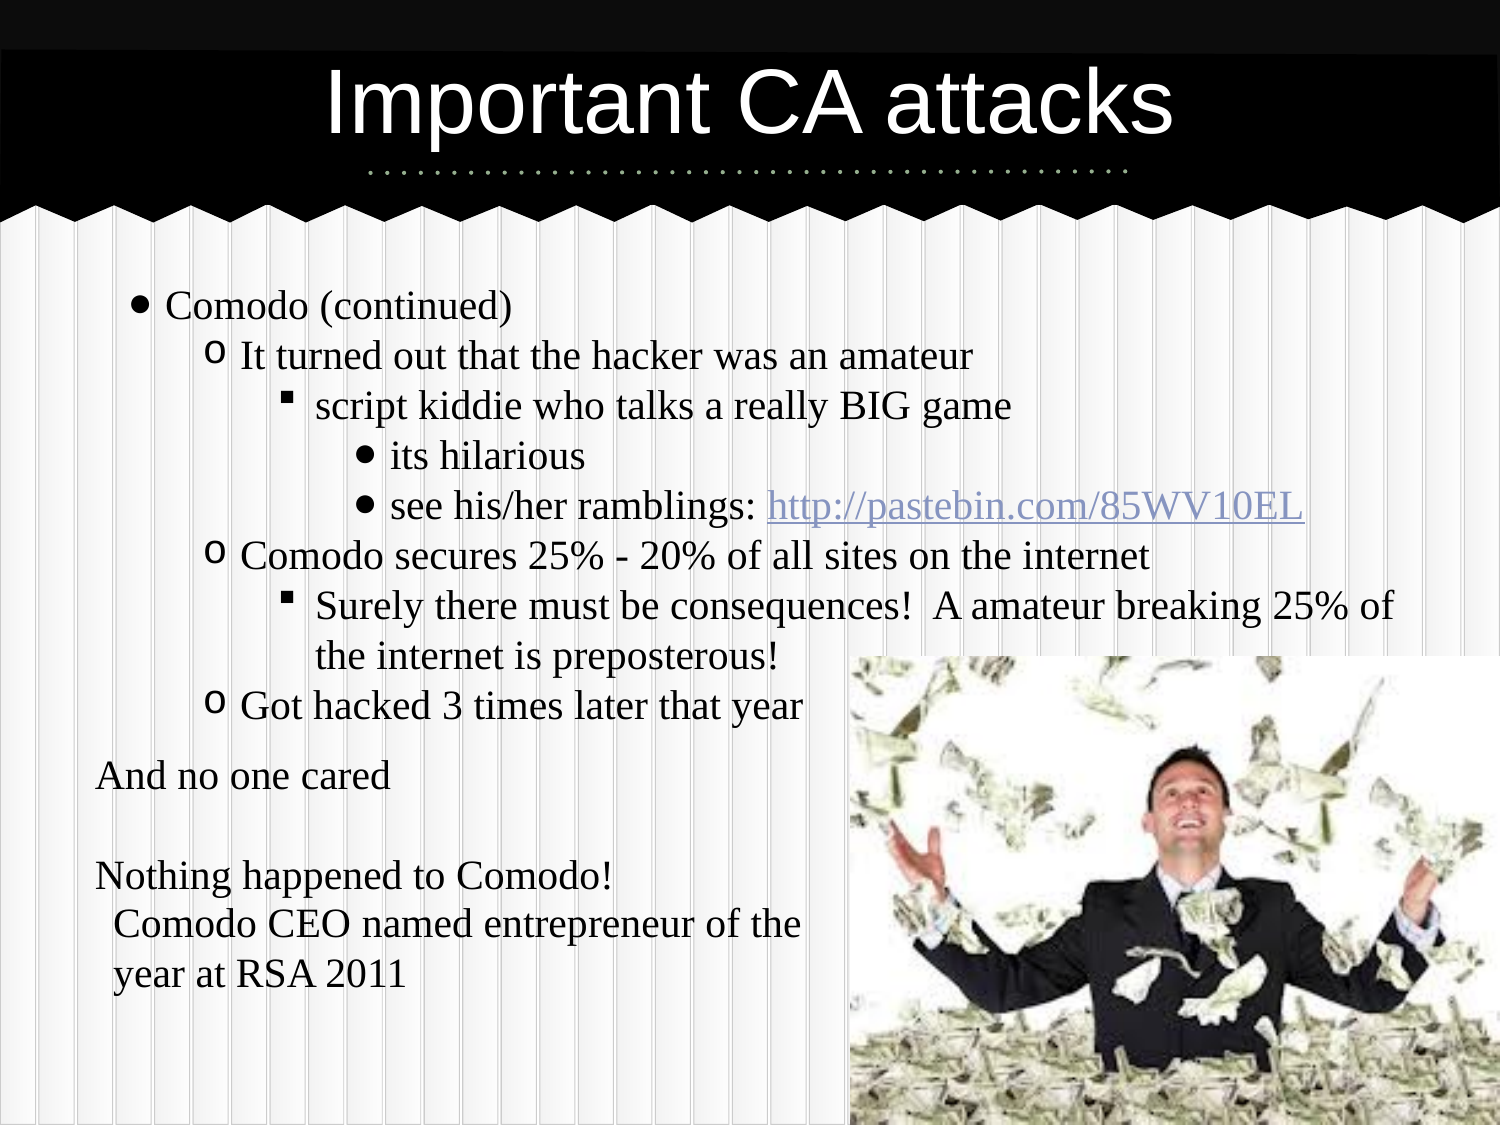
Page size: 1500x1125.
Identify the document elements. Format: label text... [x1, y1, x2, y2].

title Important CA attacks [75, 2, 1425, 191]
text_box And no one cared Nothing happened to Comodo! [79, 733, 720, 846]
picture [850, 656, 1500, 1125]
list Comodo (continued) It turned out that the hacker was an amateur script kiddie who talks a really BIG game its hilarious see his/her ramblings: http://pastebin.com/85WV10EL Comodo secures 25% - 20% of all sites on the internet Surely there must be consequences! A amateur breaking 25% of the internet is preposterous! Got hacked 3 times later that year [75, 262, 1425, 1057]
text_box Comodo CEO named entrepreneur of the year at RSA 2011 [98, 880, 845, 1069]
